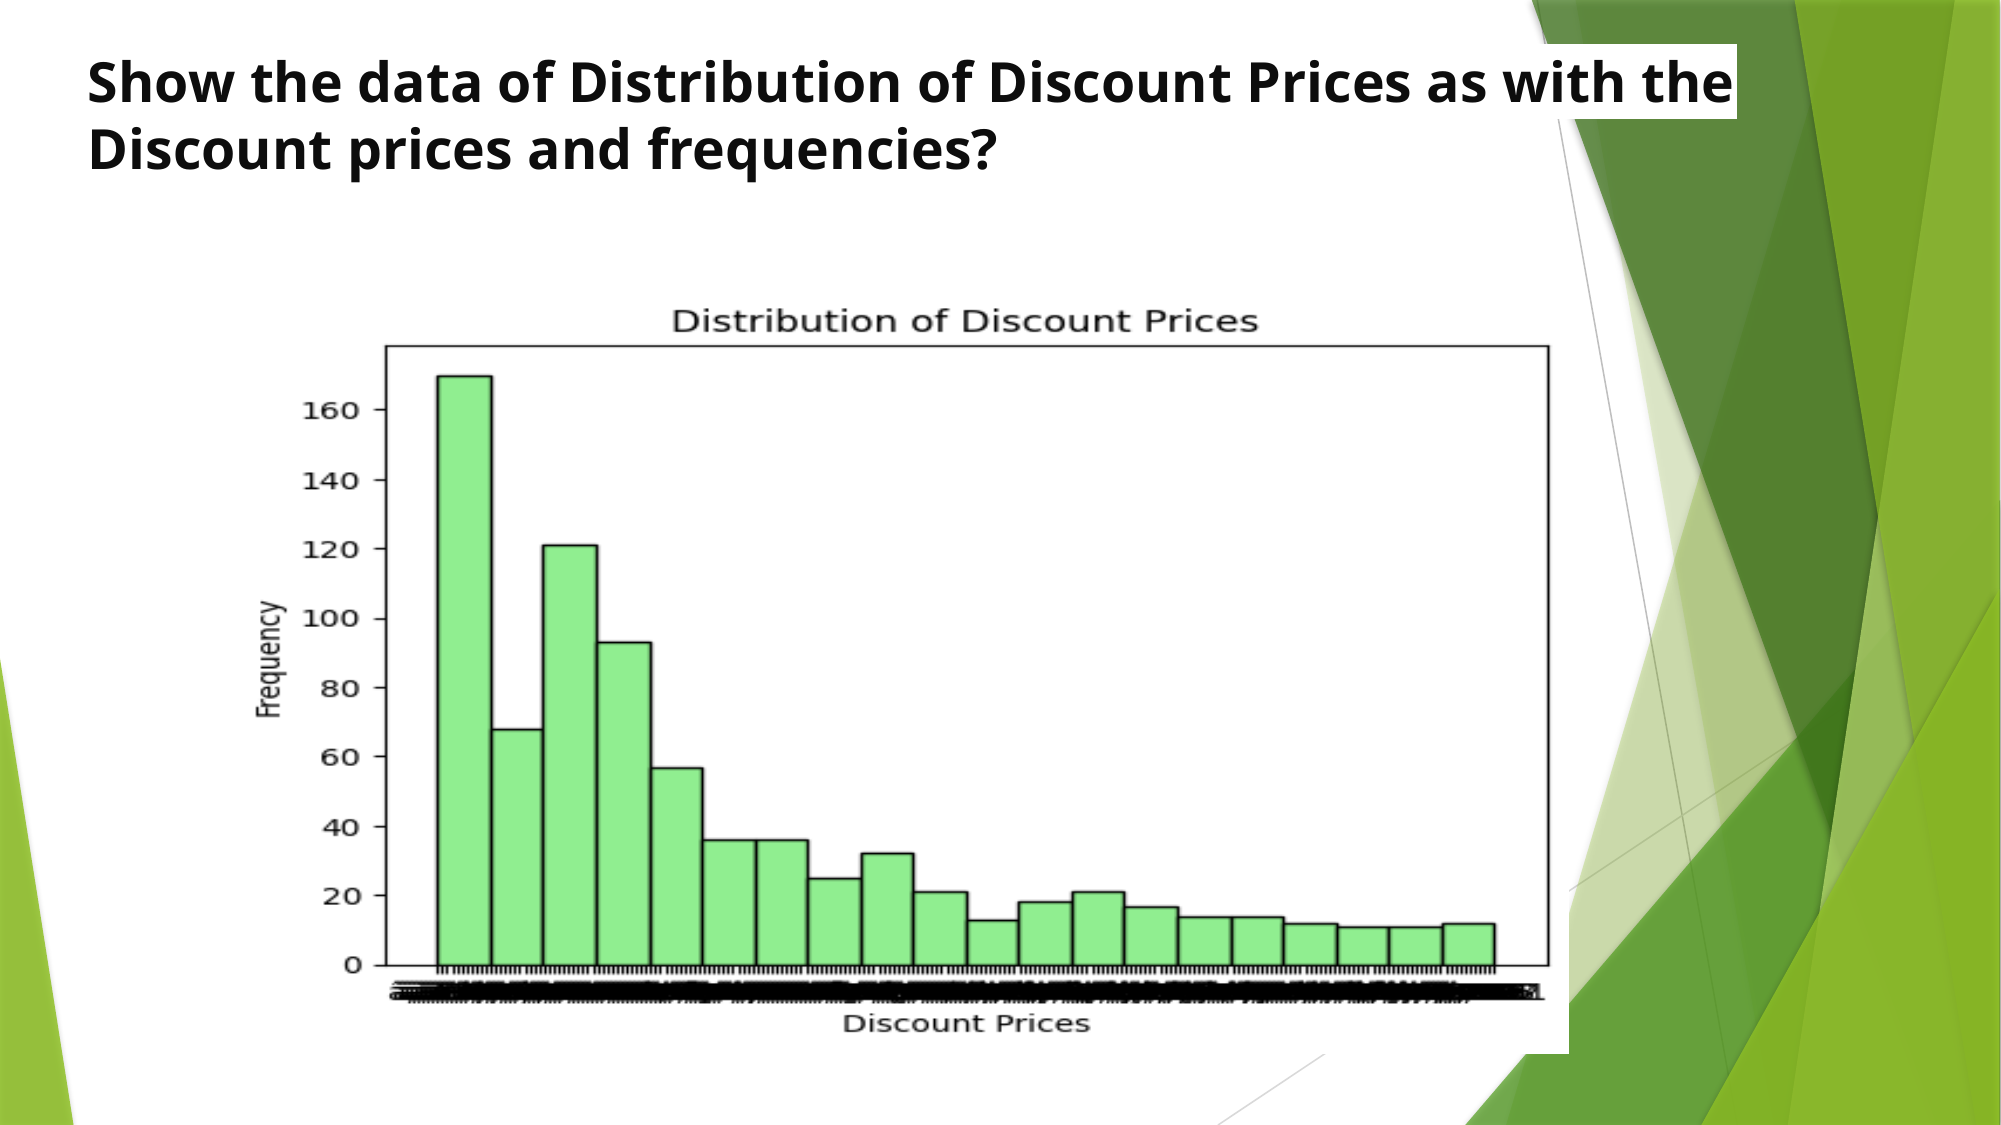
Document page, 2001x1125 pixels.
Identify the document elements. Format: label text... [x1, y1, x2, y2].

title Show the data of Distribution of Discount Prices as with the Discount prices and frequencies? [72, 39, 1811, 257]
picture [230, 291, 1569, 1055]
